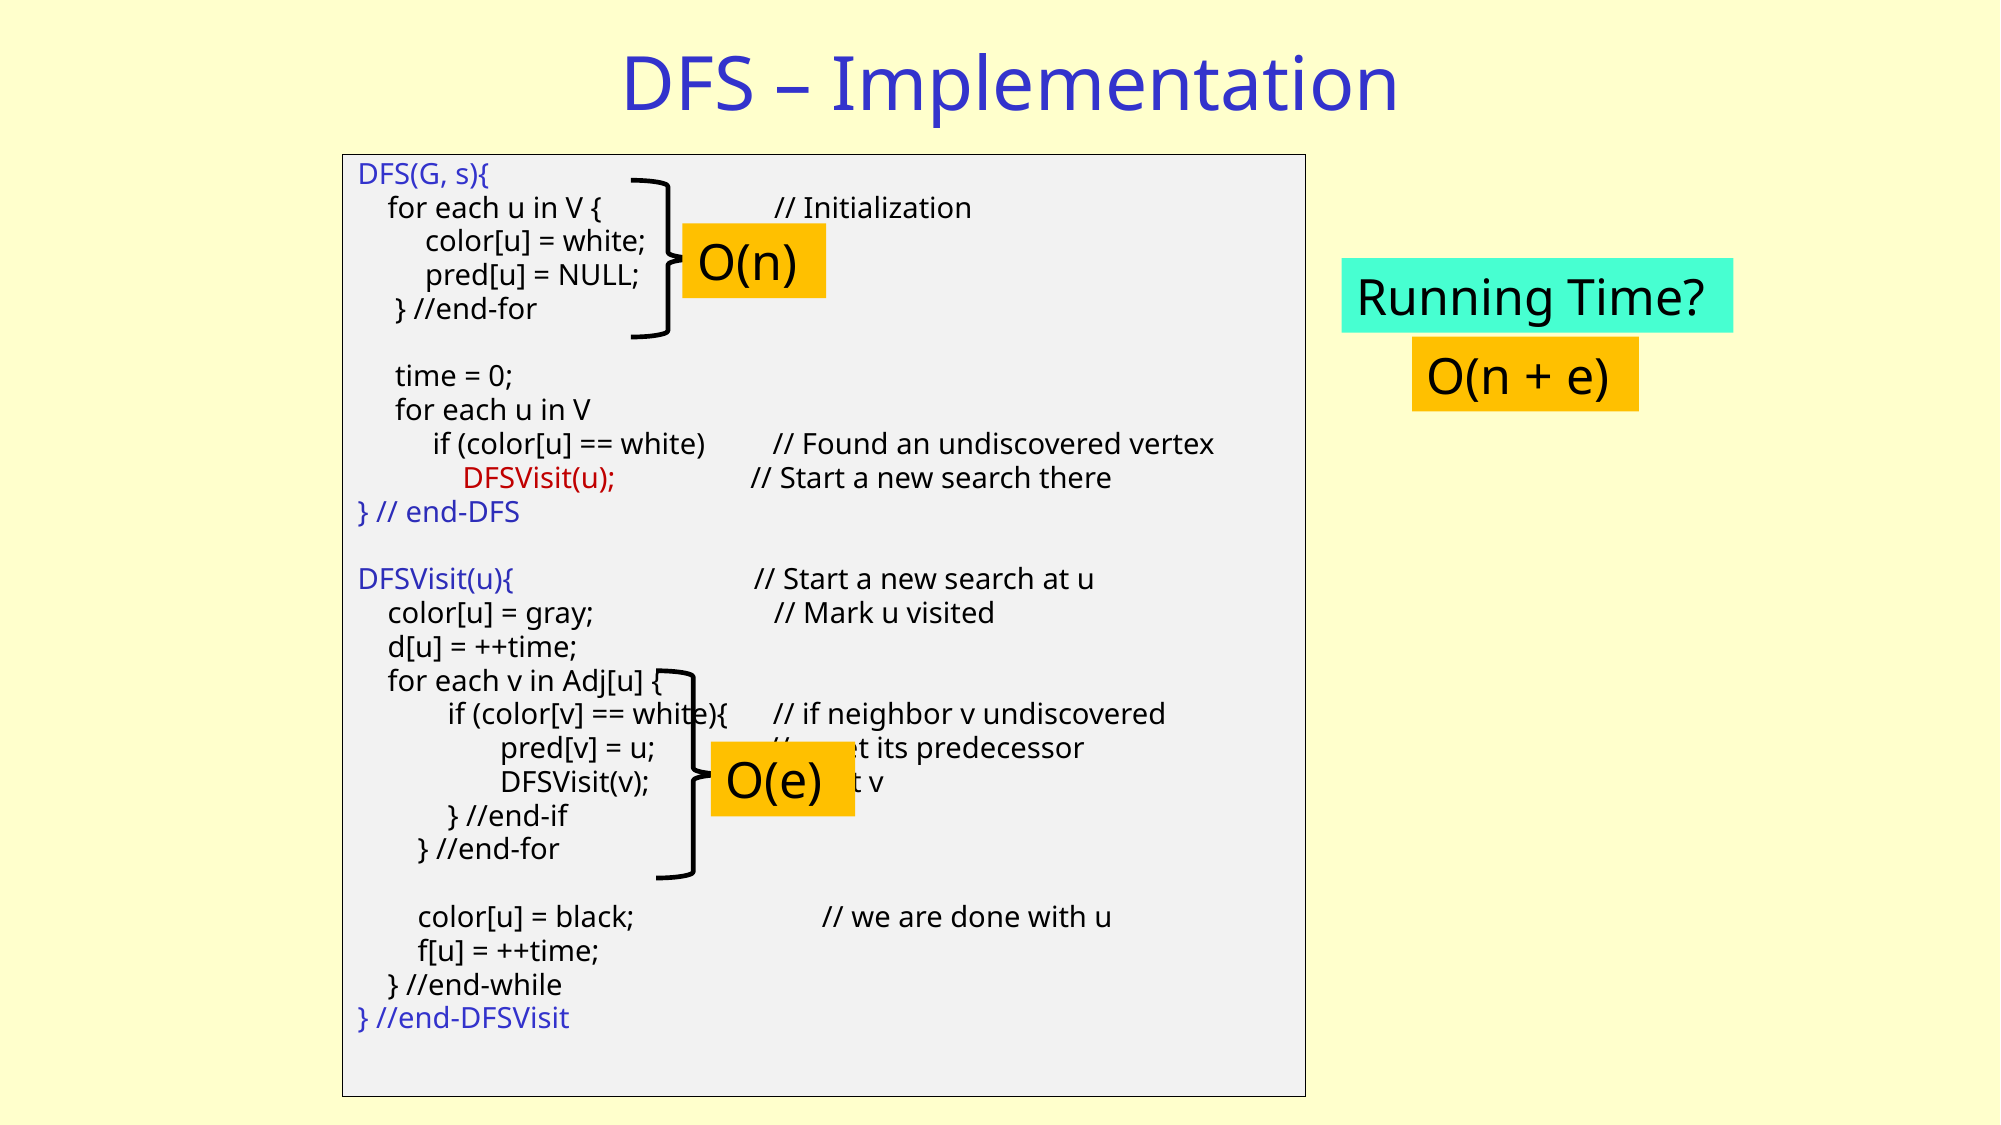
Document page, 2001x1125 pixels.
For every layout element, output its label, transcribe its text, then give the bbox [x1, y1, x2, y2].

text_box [630, 179, 827, 338]
list DFS(G, s){ for each u in V { // Initialization color[u] = white; pred[u] = NULL; } //end-for time = 0; for each u in V if (color[u] == white) // Found an undiscovered vertex DFSVisit(u); // Start a new search there } // end-DFS DFSVisit(u){ // Start a new search at u color[u] = gray; // Mark u visited d[u] = ++time; for each v in Adj[u] { if (color[v] == white){ // if neighbor v undiscovered pred[v] = u; // … set its predecessor DFSVisit(v); // …visit v } //end-if } //end-for color[u] = black; // we are done with u f[u] = ++time; } //end-while } //end-DFSVisit [342, 154, 1306, 1097]
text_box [656, 670, 856, 879]
text_box O(n + e) [1412, 336, 1639, 412]
title DFS – Implementation [295, 23, 1727, 138]
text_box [857, 393, 951, 445]
text_box Running Time? [1341, 258, 1734, 333]
